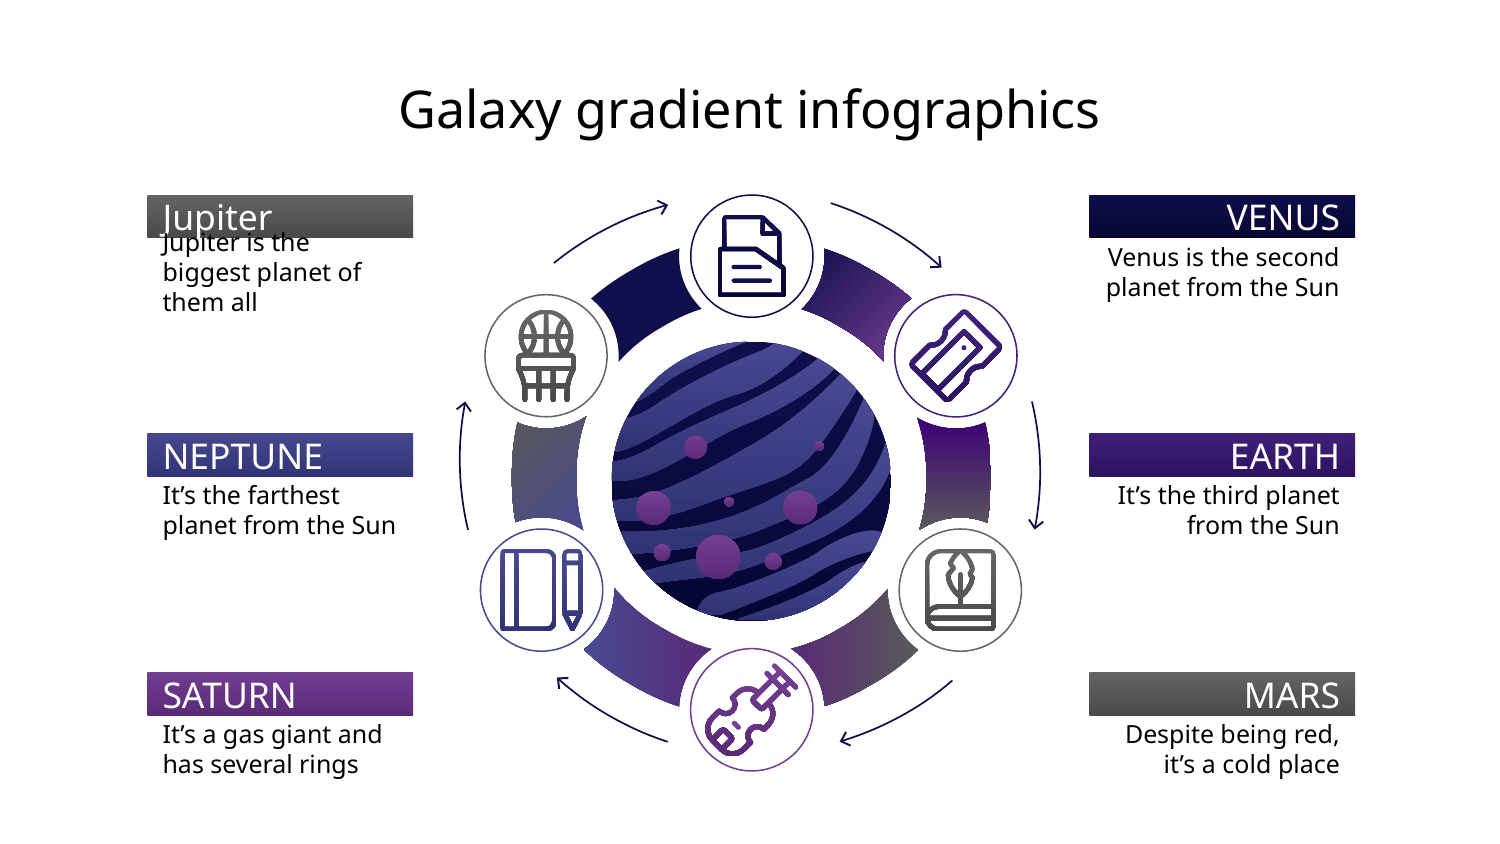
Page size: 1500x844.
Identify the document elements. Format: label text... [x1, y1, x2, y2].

text_box [924, 548, 996, 632]
text_box [644, 558, 707, 584]
text_box [731, 264, 762, 270]
text_box [636, 341, 748, 402]
text_box VENUS [1089, 195, 1356, 238]
text_box [656, 471, 891, 611]
text_box [611, 369, 840, 500]
text_box [614, 343, 803, 453]
text_box [656, 199, 669, 215]
text_box [733, 416, 886, 552]
text_box [631, 547, 698, 571]
text_box [562, 548, 583, 632]
text_box [731, 278, 773, 283]
text_box SATURN [147, 672, 414, 716]
text_box [511, 416, 587, 531]
text_box [916, 417, 991, 531]
text_box It’s a gas giant and has several rings [147, 719, 414, 778]
text_box Venus is the second planet from the Sun [1089, 242, 1356, 301]
text_box [737, 561, 866, 621]
text_box [612, 351, 818, 461]
text_box [735, 442, 891, 572]
text_box Galaxy gradient infographics [116, 74, 1384, 141]
text_box [636, 491, 671, 525]
text_box EARTH [1089, 433, 1356, 477]
text_box [516, 309, 576, 403]
text_box It’s the farthest planet from the Sun [147, 480, 414, 539]
text_box [717, 214, 787, 298]
text_box It’s the third planet from the Sun [1089, 480, 1356, 539]
text_box [612, 496, 641, 522]
text_box [653, 544, 671, 562]
text_box [839, 731, 852, 747]
text_box [583, 587, 713, 707]
text_box [1028, 518, 1044, 530]
text_box MARS [1089, 672, 1356, 716]
text_box [697, 530, 882, 616]
text_box [626, 341, 772, 418]
text_box [617, 390, 864, 532]
text_box [930, 256, 942, 269]
text_box [814, 441, 824, 452]
text_box Jupiter [147, 195, 414, 238]
text_box [611, 358, 835, 482]
text_box [714, 551, 873, 621]
text_box [556, 676, 569, 690]
text_box Jupiter is the biggest planet of them all [147, 242, 414, 301]
text_box [659, 373, 858, 516]
text_box [500, 548, 557, 632]
text_box [456, 401, 472, 413]
text_box [783, 490, 818, 525]
text_box [909, 309, 1003, 403]
text_box [724, 496, 734, 507]
text_box Despite being red, it’s a cold place [1089, 719, 1356, 778]
text_box [764, 552, 782, 570]
text_box [801, 248, 912, 362]
text_box [696, 534, 741, 579]
text_box [791, 588, 919, 707]
text_box NEPTUNE [147, 433, 414, 477]
text_box [731, 720, 741, 730]
text_box [705, 663, 799, 757]
text_box [591, 248, 702, 363]
text_box [684, 436, 708, 459]
text_box [621, 398, 875, 554]
